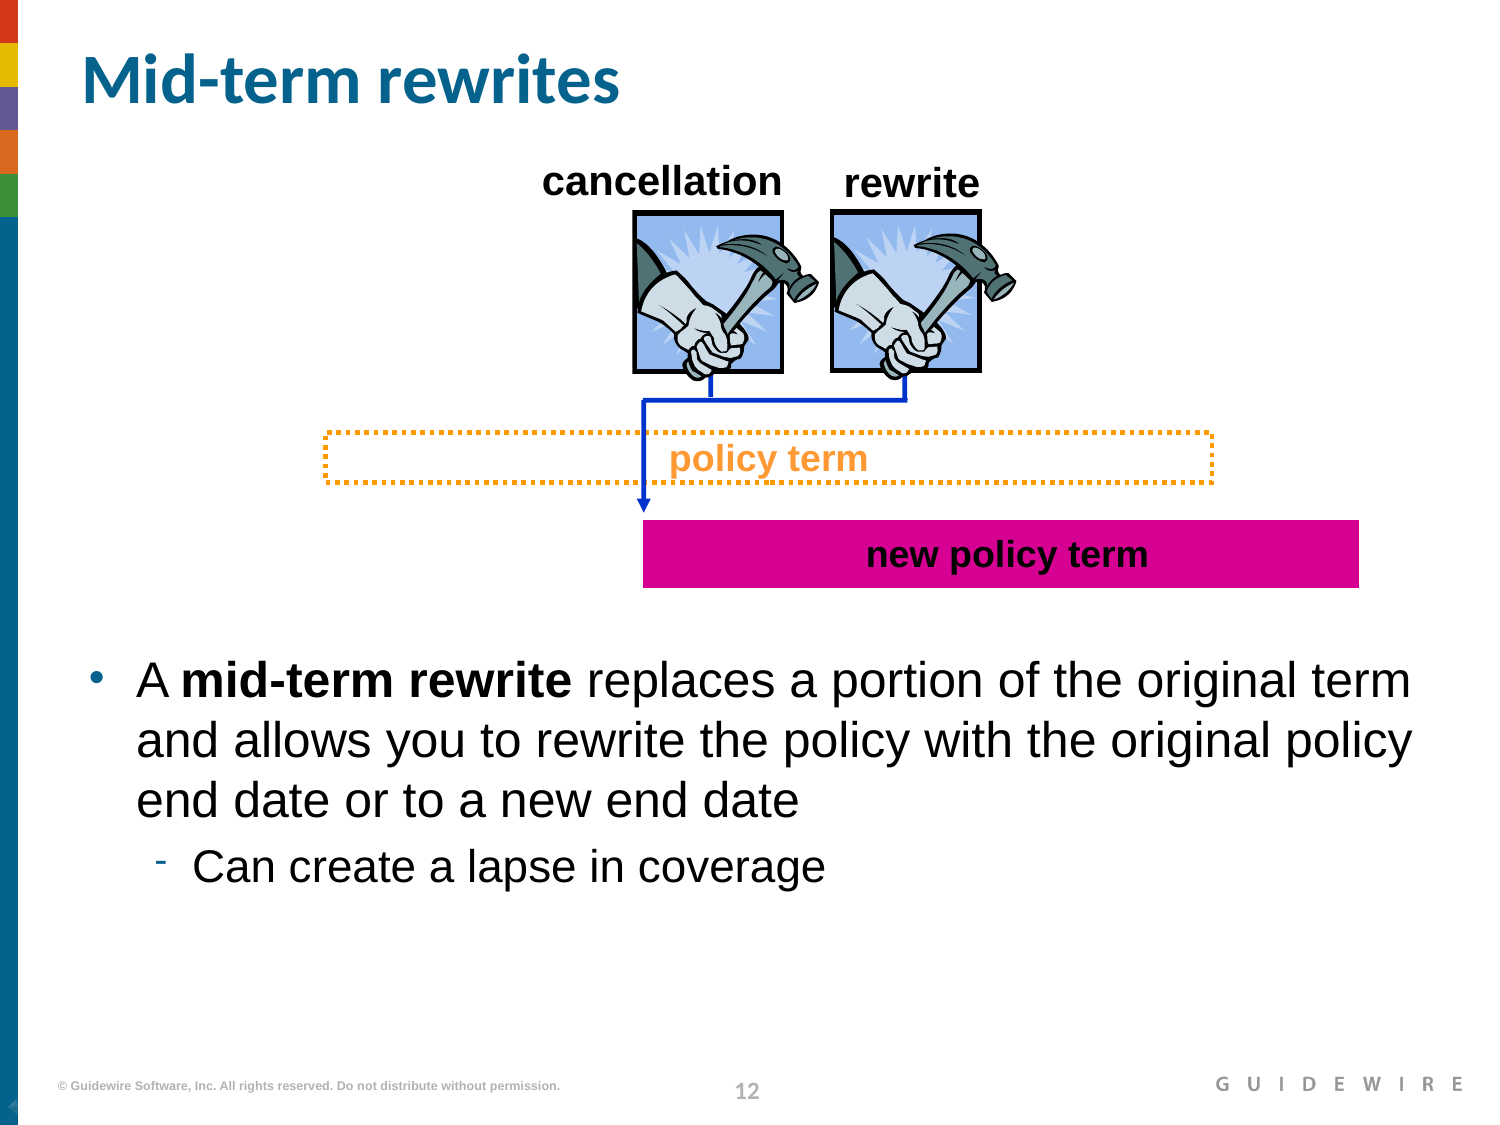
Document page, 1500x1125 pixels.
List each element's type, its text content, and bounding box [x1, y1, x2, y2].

text_box [637, 491, 650, 513]
text_box cancellation [504, 154, 783, 205]
list A mid-term rewrite replaces a portion of the original term and allows you to rewrite the policy with the original policy end date or to a new end date Can create a lapse in coverage [89, 647, 1419, 1125]
picture [631, 210, 820, 384]
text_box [325, 432, 1213, 483]
picture [0, 0, 18, 216]
picture [829, 209, 1017, 383]
title Mid-term rewrites [81, 19, 1446, 142]
text_box rewrite [795, 156, 1029, 207]
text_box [645, 521, 1358, 587]
picture [1419, 1073, 1480, 1096]
picture [10, 1101, 18, 1111]
